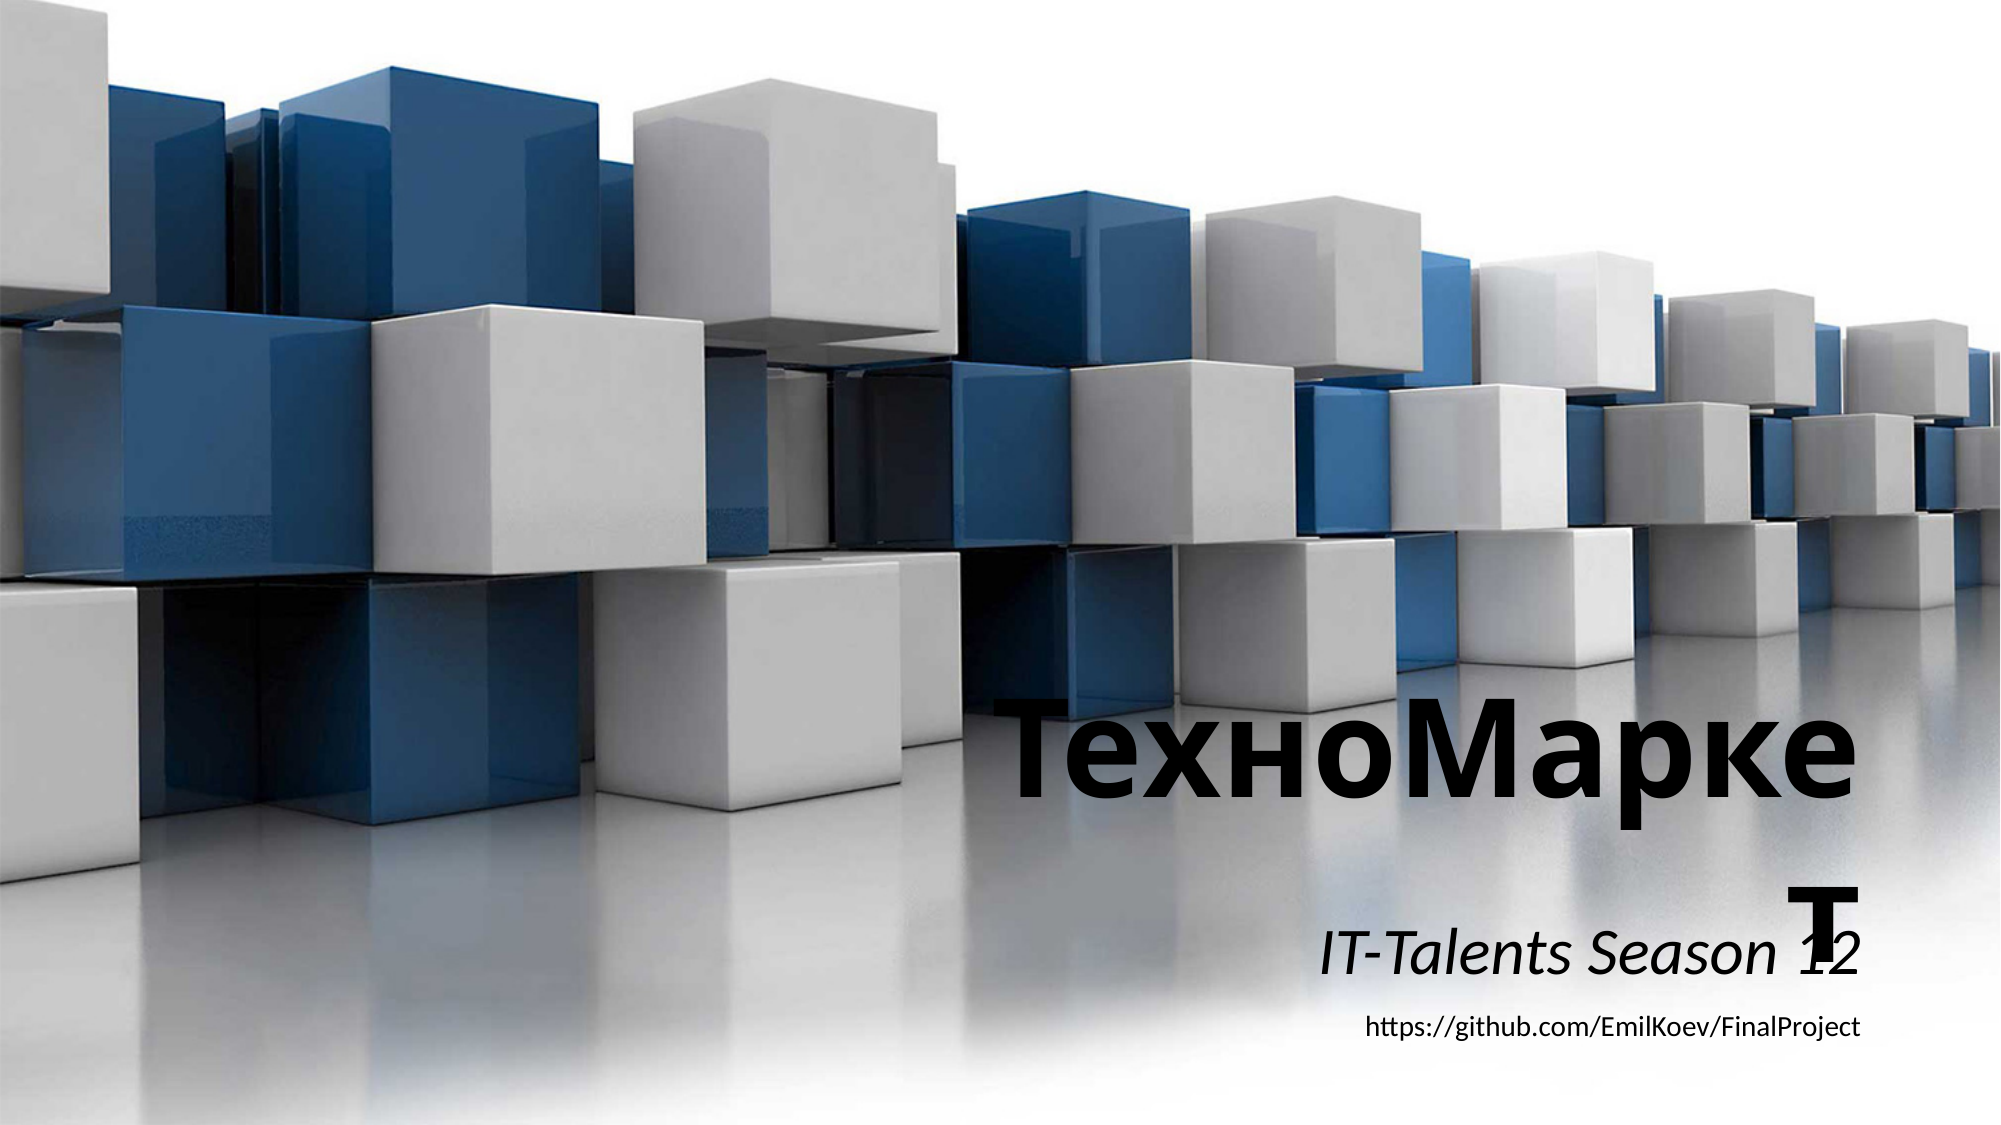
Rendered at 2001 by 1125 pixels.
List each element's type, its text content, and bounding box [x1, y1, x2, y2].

picture [0, 0, 2001, 1125]
text_box https://github.com/EmilKoev/FinalProject [934, 999, 1876, 1050]
text_box ТехноМаркет [903, 653, 1877, 998]
text_box IT-Talents Season 12 [934, 900, 1877, 996]
